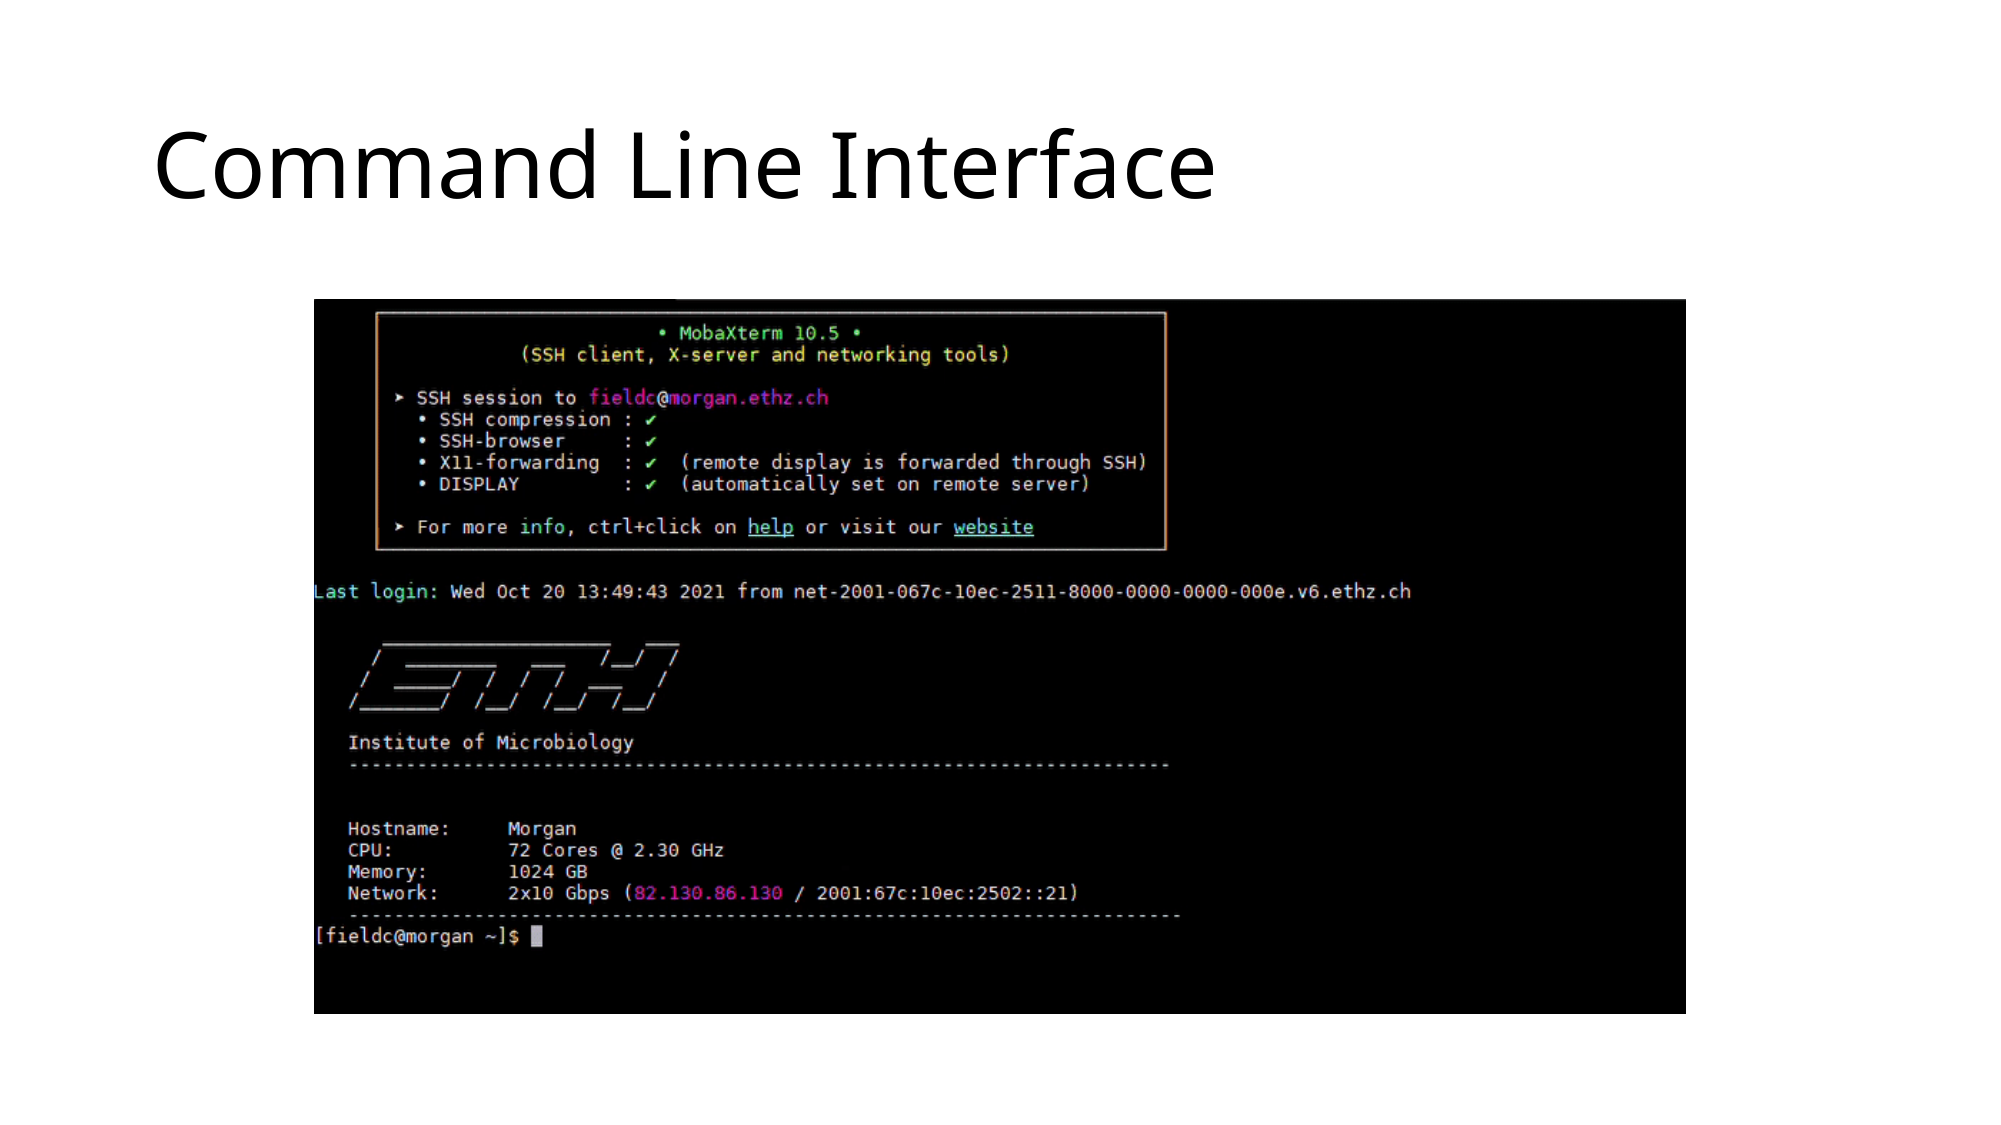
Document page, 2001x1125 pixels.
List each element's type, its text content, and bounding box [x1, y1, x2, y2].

title Command Line Interface [137, 59, 1863, 278]
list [314, 299, 1686, 1014]
